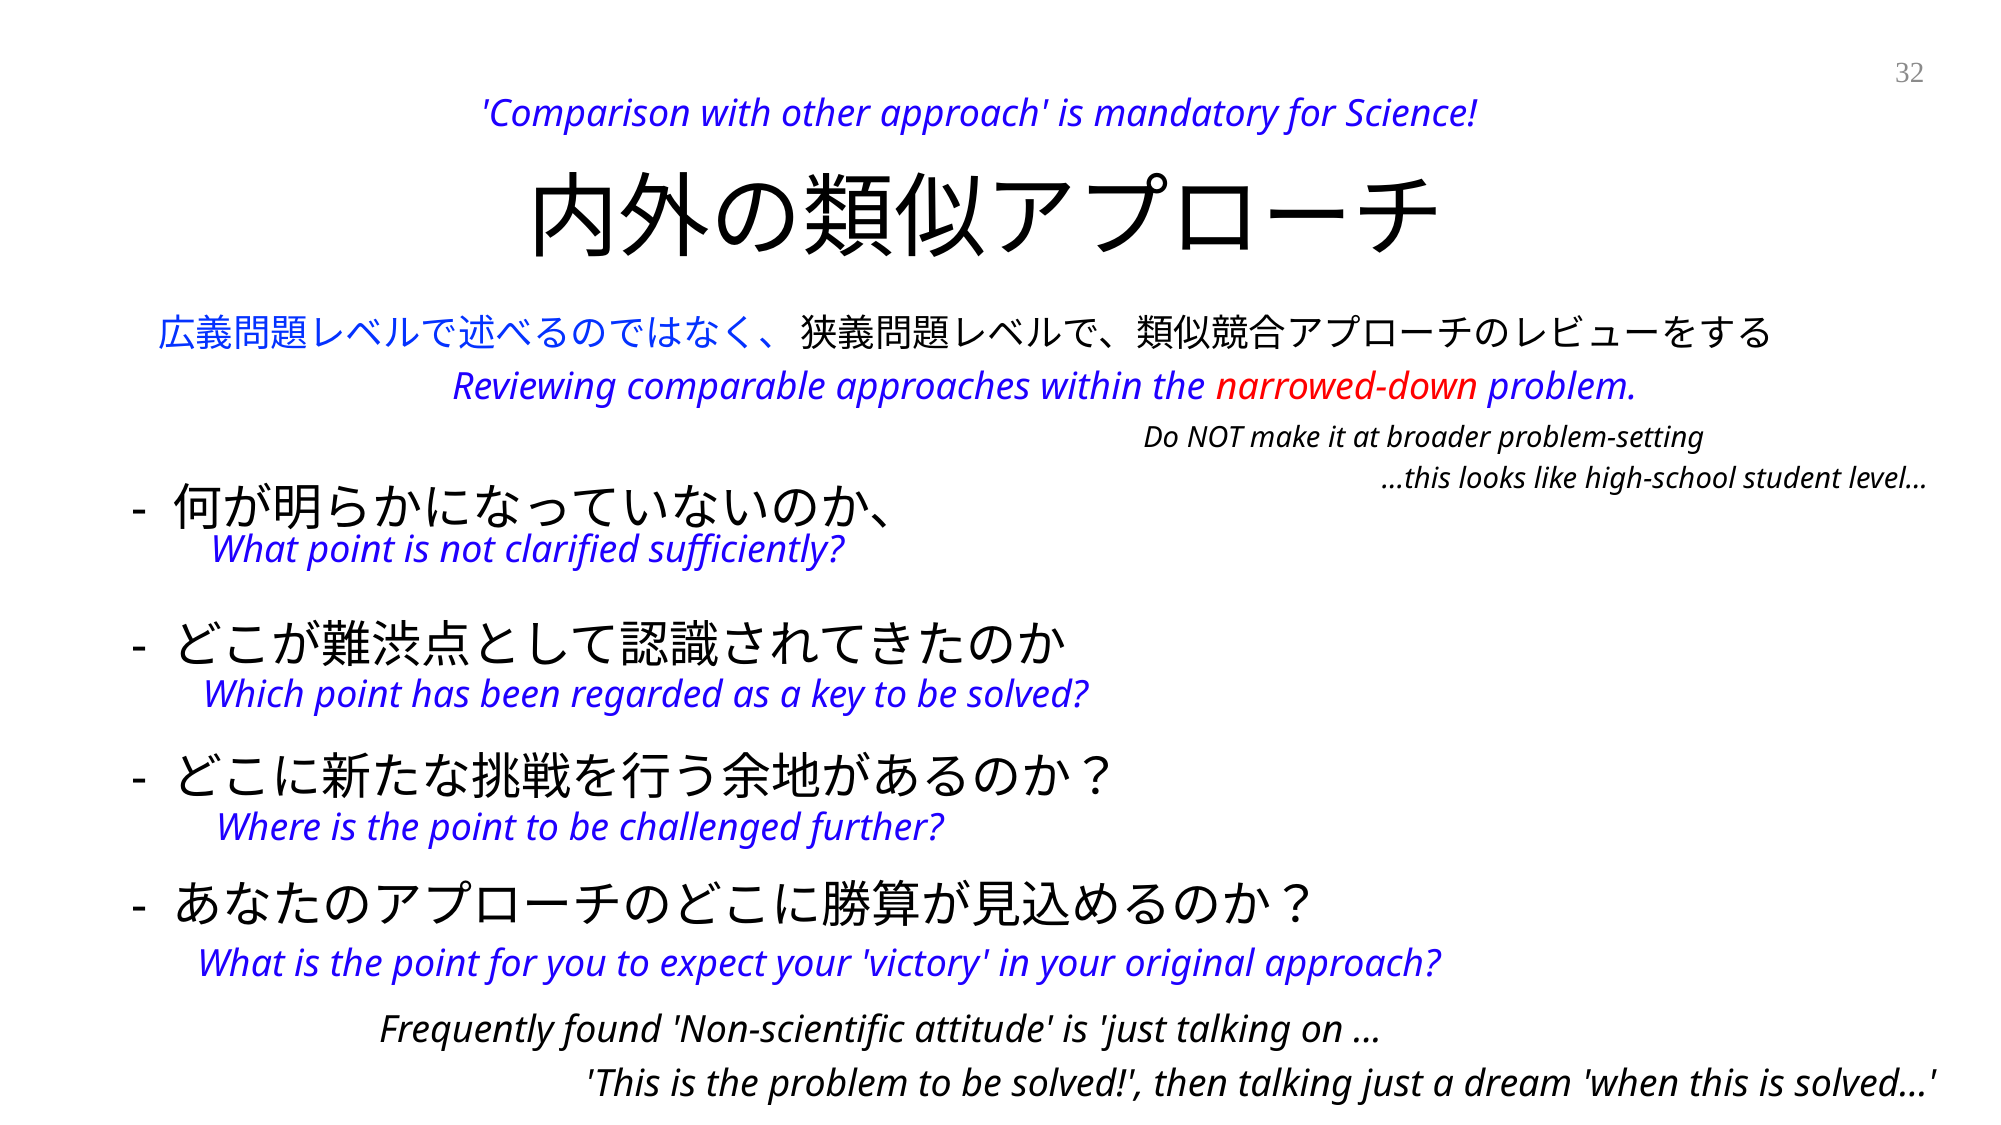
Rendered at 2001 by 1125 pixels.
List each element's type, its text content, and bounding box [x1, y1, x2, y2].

text_box 広義問題レベルで述べるのではなく、 [143, 277, 1262, 364]
title 内外の類似アプローチ [270, 142, 1702, 277]
text_box What point is not clarified sufficiently? [195, 517, 860, 578]
text_box 狭義問題レベルで、類似競合アプローチのレビューをする [785, 291, 1922, 350]
text_box - どこが難渋点として認識されてきたのか [116, 572, 1206, 683]
text_box Reviewing comparable approaches within the narrowed-down problem. [437, 354, 1653, 415]
text_box 'Comparison with other approach' is mandatory for Science! [465, 81, 1493, 142]
text_box Which point has been regarded as a key to be solved? [187, 663, 1104, 723]
text_box Frequently found 'Non-scientific attitude' is 'just talking on ... [364, 997, 1398, 1058]
text_box - どこに新たな挑戦を行う余地があるのか？ [117, 699, 1253, 821]
text_box - あなたのアプローチのどこに勝算が見込めるのか？ [117, 826, 1388, 948]
slide_number 32 [1489, 40, 1940, 101]
text_box What is the point for you to expect your 'victory' in your original approach? [182, 931, 1457, 992]
text_box Do NOT make it at broader problem-setting [1128, 411, 1728, 461]
text_box - 何が明らかになっていないのか、 [116, 439, 964, 542]
text_box Where is the point to be challenged further? [201, 795, 960, 856]
text_box ...this looks like high-school student level... [1367, 451, 1952, 502]
text_box 'This is the problem to be solved!', then talking just a dream 'when this is solved...' [570, 1051, 1953, 1112]
